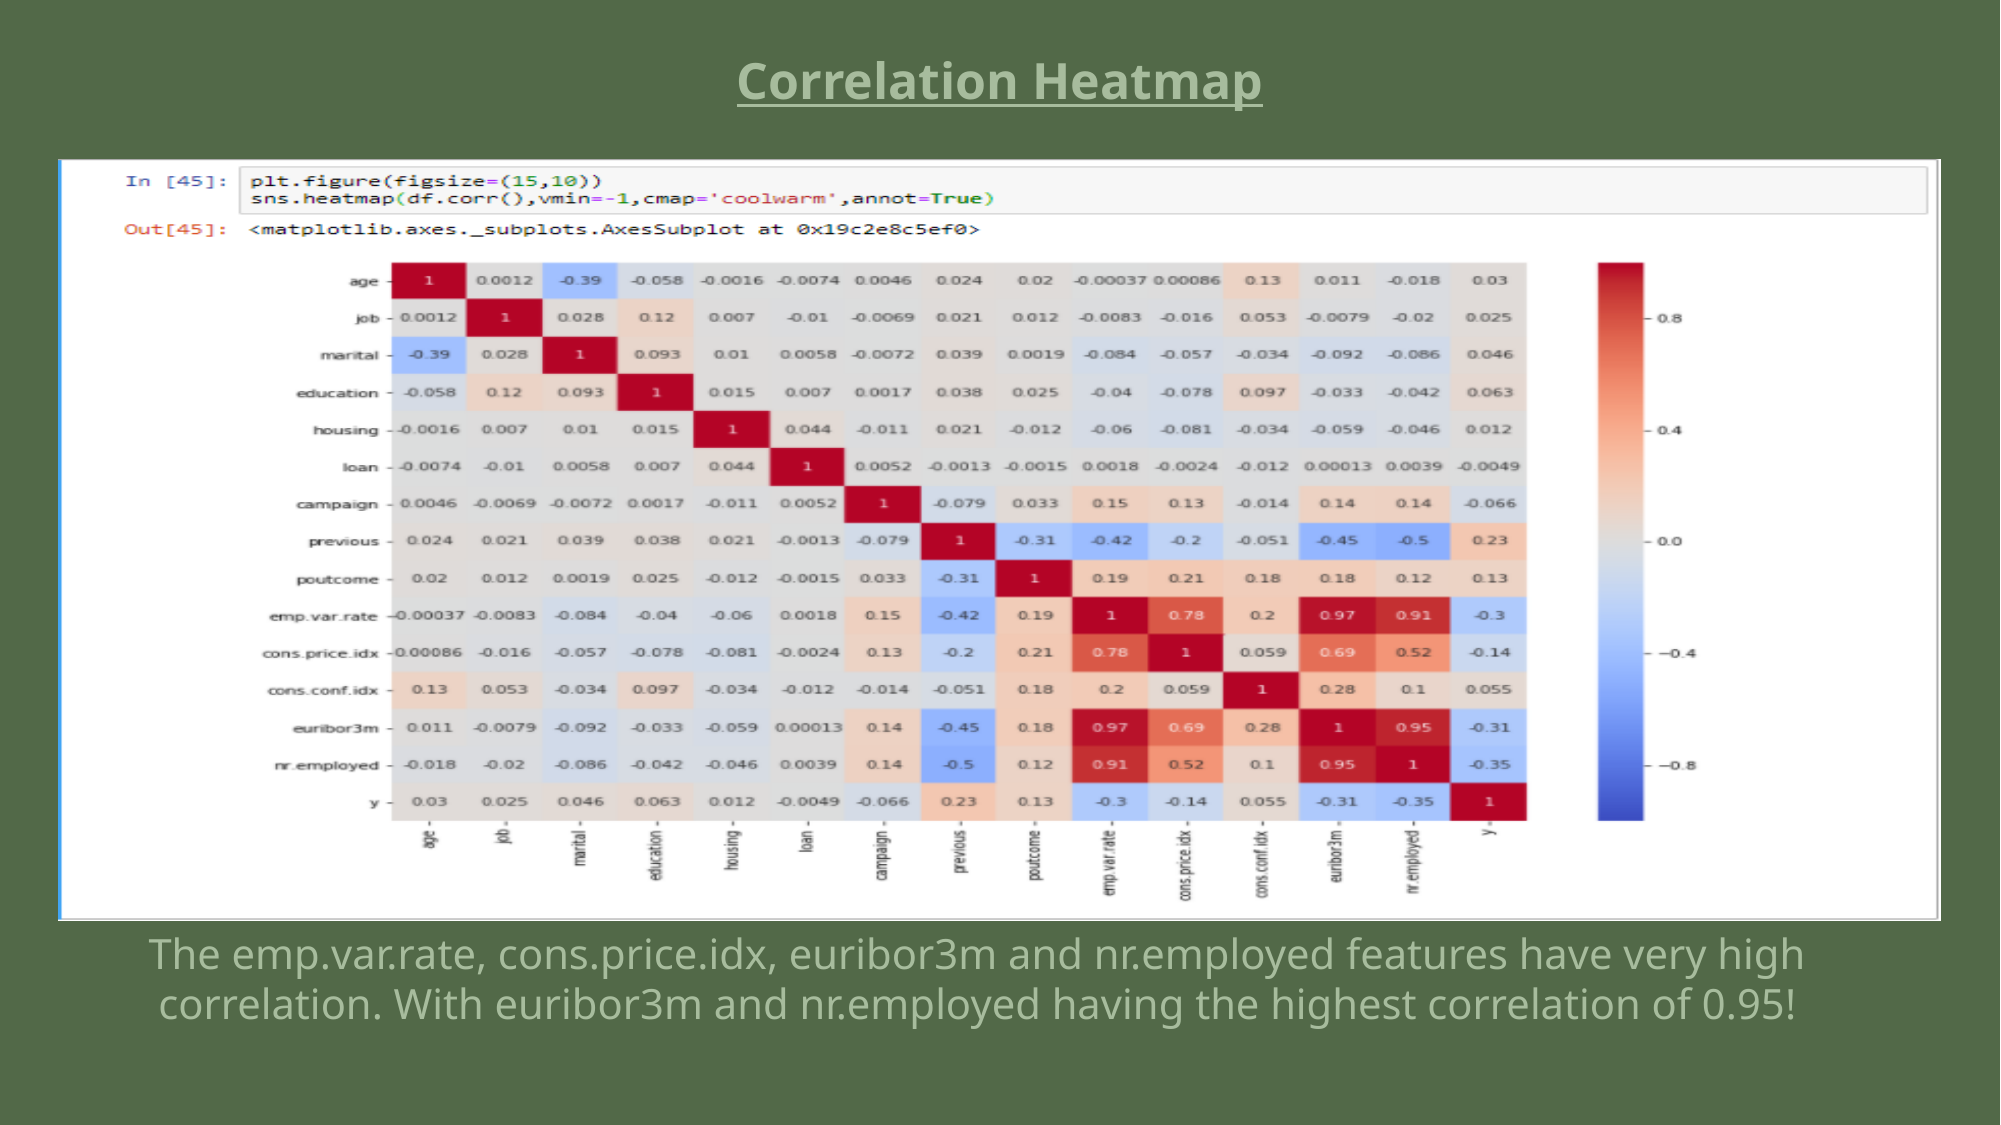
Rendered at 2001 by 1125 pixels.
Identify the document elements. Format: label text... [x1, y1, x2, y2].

text_box The emp.var.rate, cons.price.idx, euribor3m and nr.employed features have very high correlation. With euribor3m and nr.employed having the highest correlation of 0.95! [97, 937, 1858, 1036]
picture [58, 158, 1942, 922]
text_box Correlation Heatmap [0, 42, 2000, 118]
